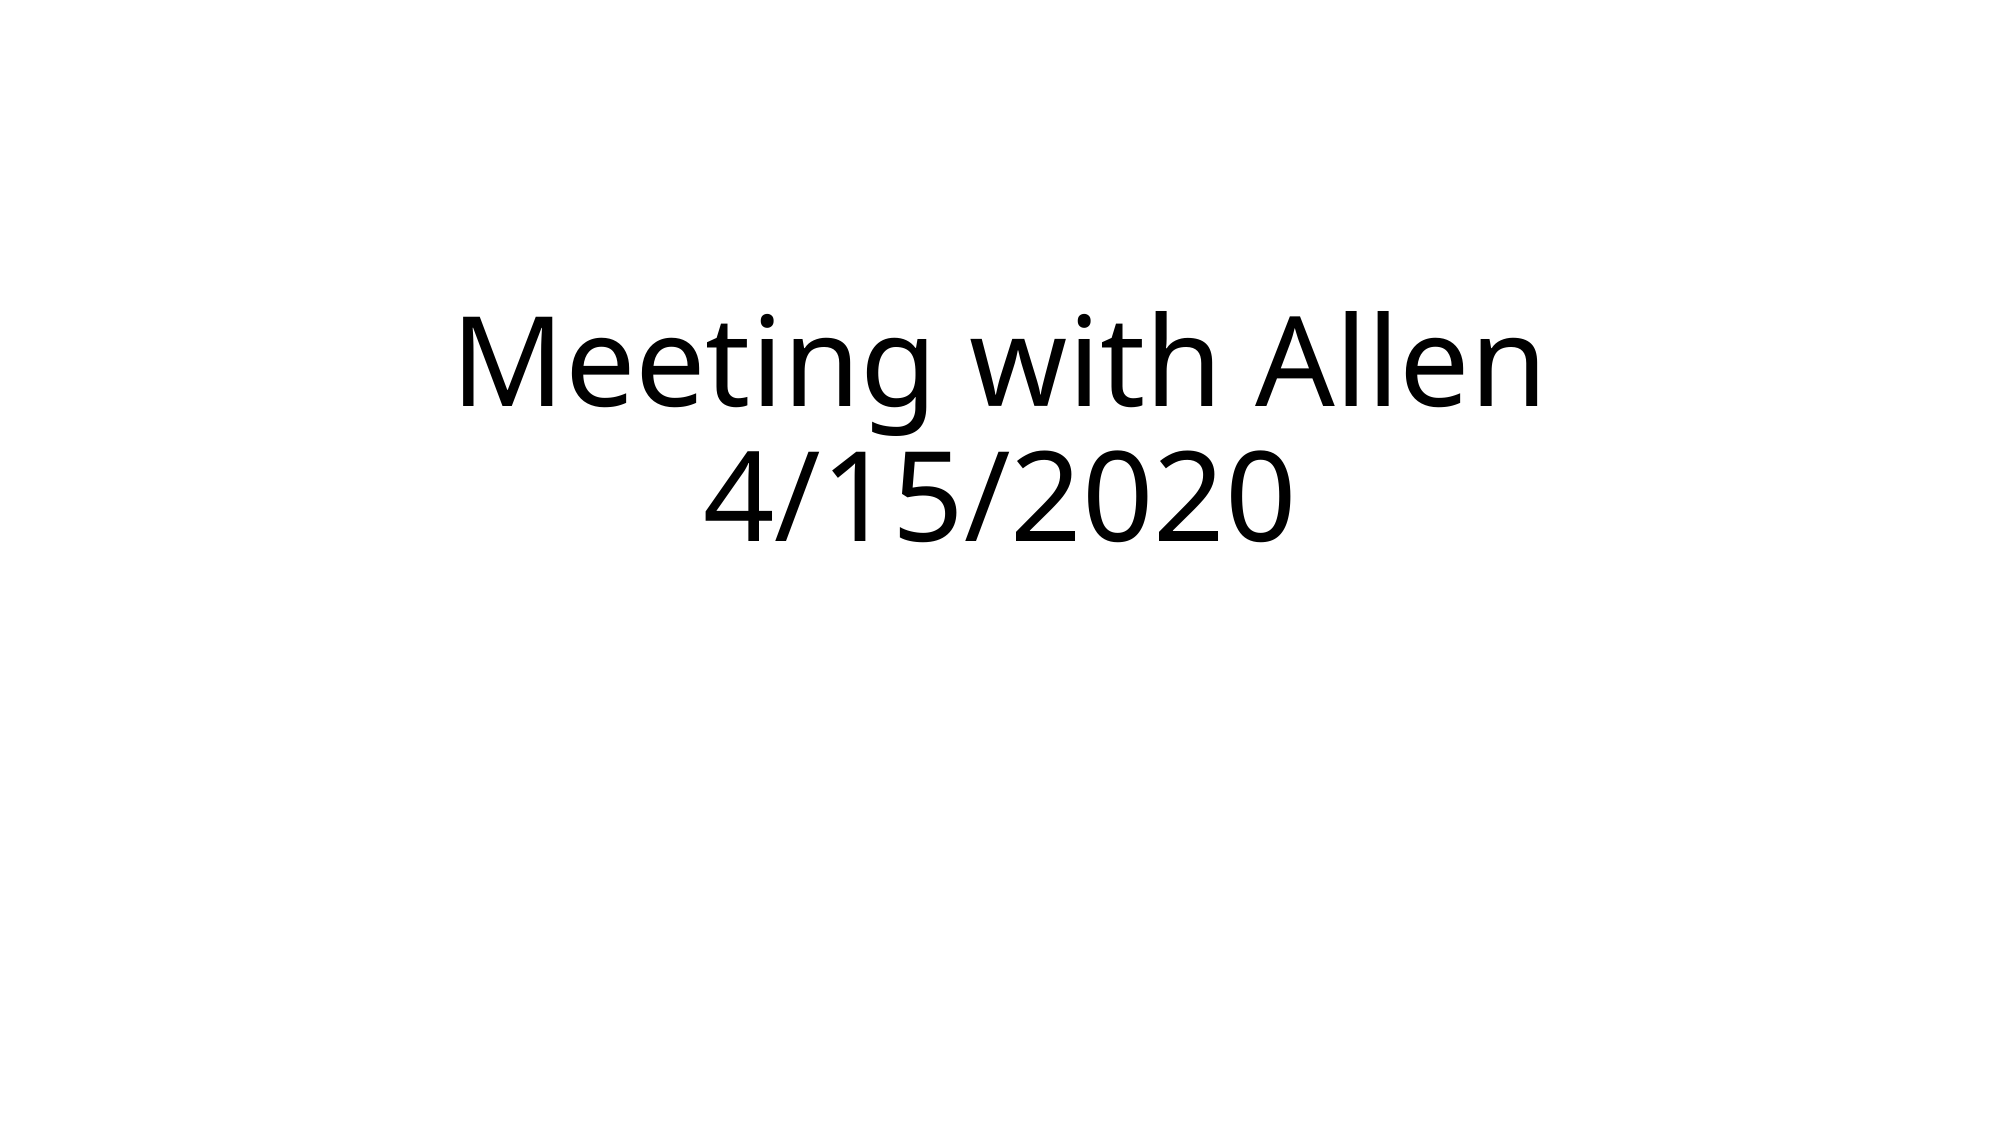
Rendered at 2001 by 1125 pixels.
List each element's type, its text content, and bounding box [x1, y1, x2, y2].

title Meeting with Allen 4/15/2020 [249, 184, 1750, 576]
